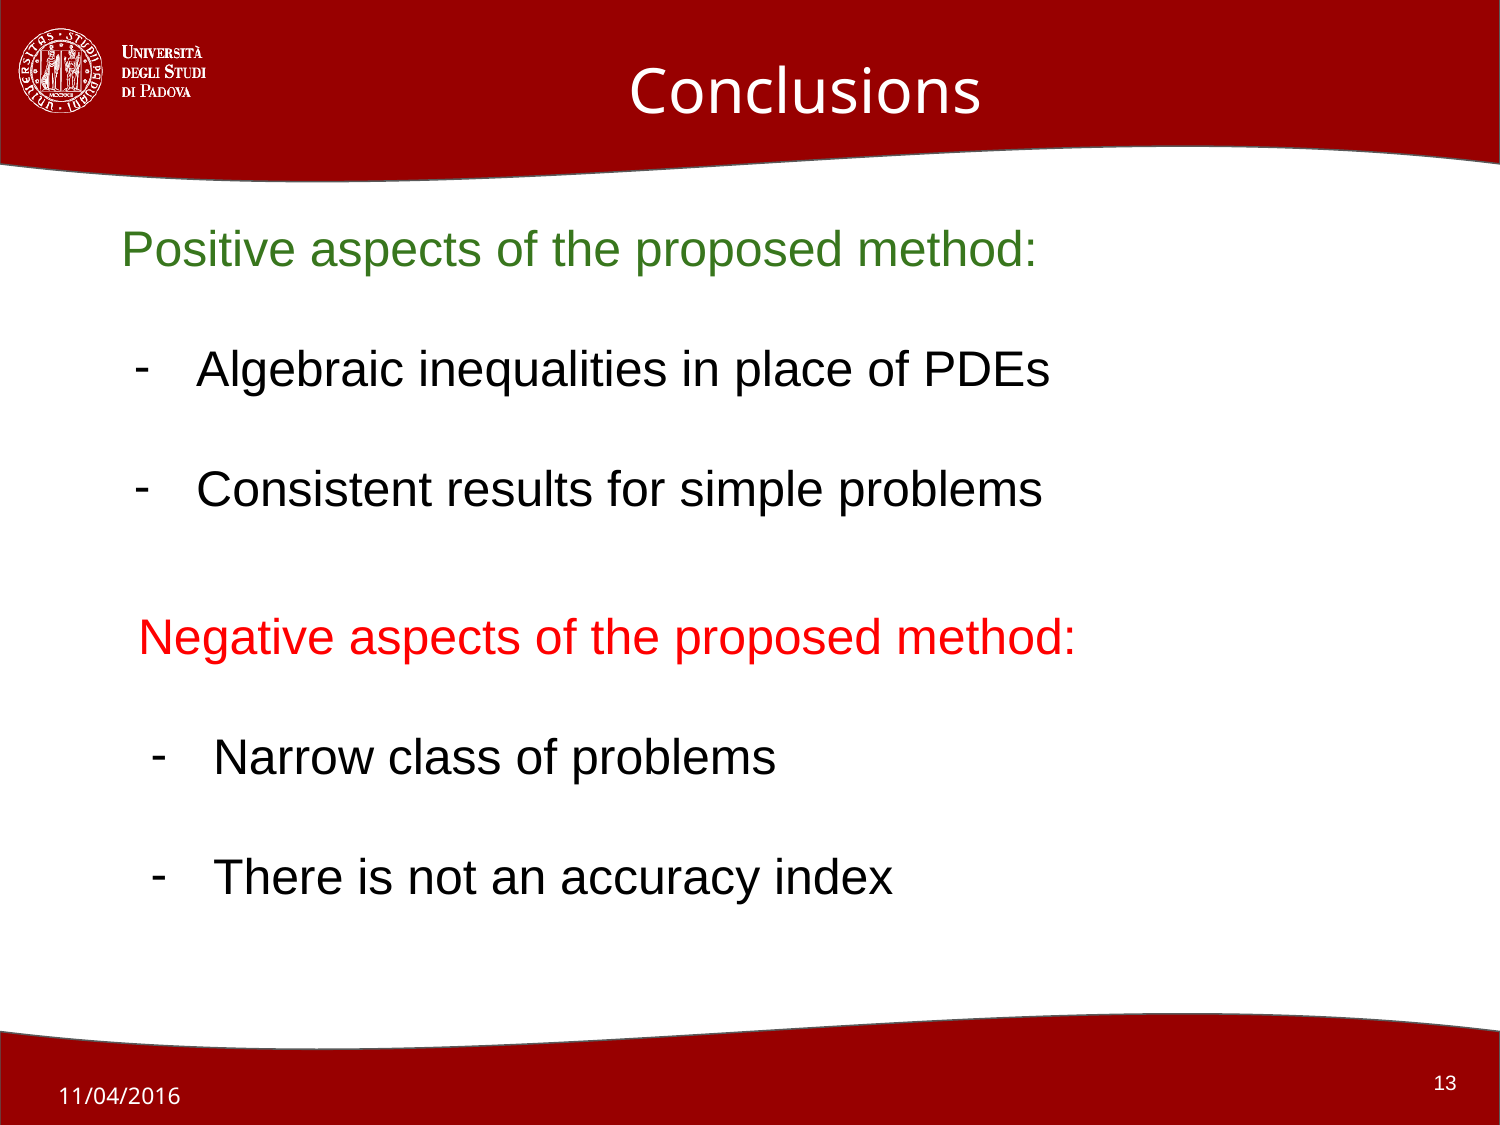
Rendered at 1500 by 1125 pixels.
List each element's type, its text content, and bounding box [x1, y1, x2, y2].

text_box [0, 1013, 1500, 1125]
slide_number ‹#› [1381, 1038, 1472, 1125]
text_box Conclusions [230, 21, 1382, 120]
text_box Positive aspects of the proposed method: Algebraic inequalities in place of PDEs Consistent results for simple problems [106, 201, 1472, 526]
text_box 11/04/2016 [43, 1080, 204, 1111]
text_box Negative aspects of the proposed method: Narrow class of problems There is not an accuracy index [123, 589, 1489, 914]
picture [17, 28, 207, 113]
text_box [0, 0, 1500, 182]
